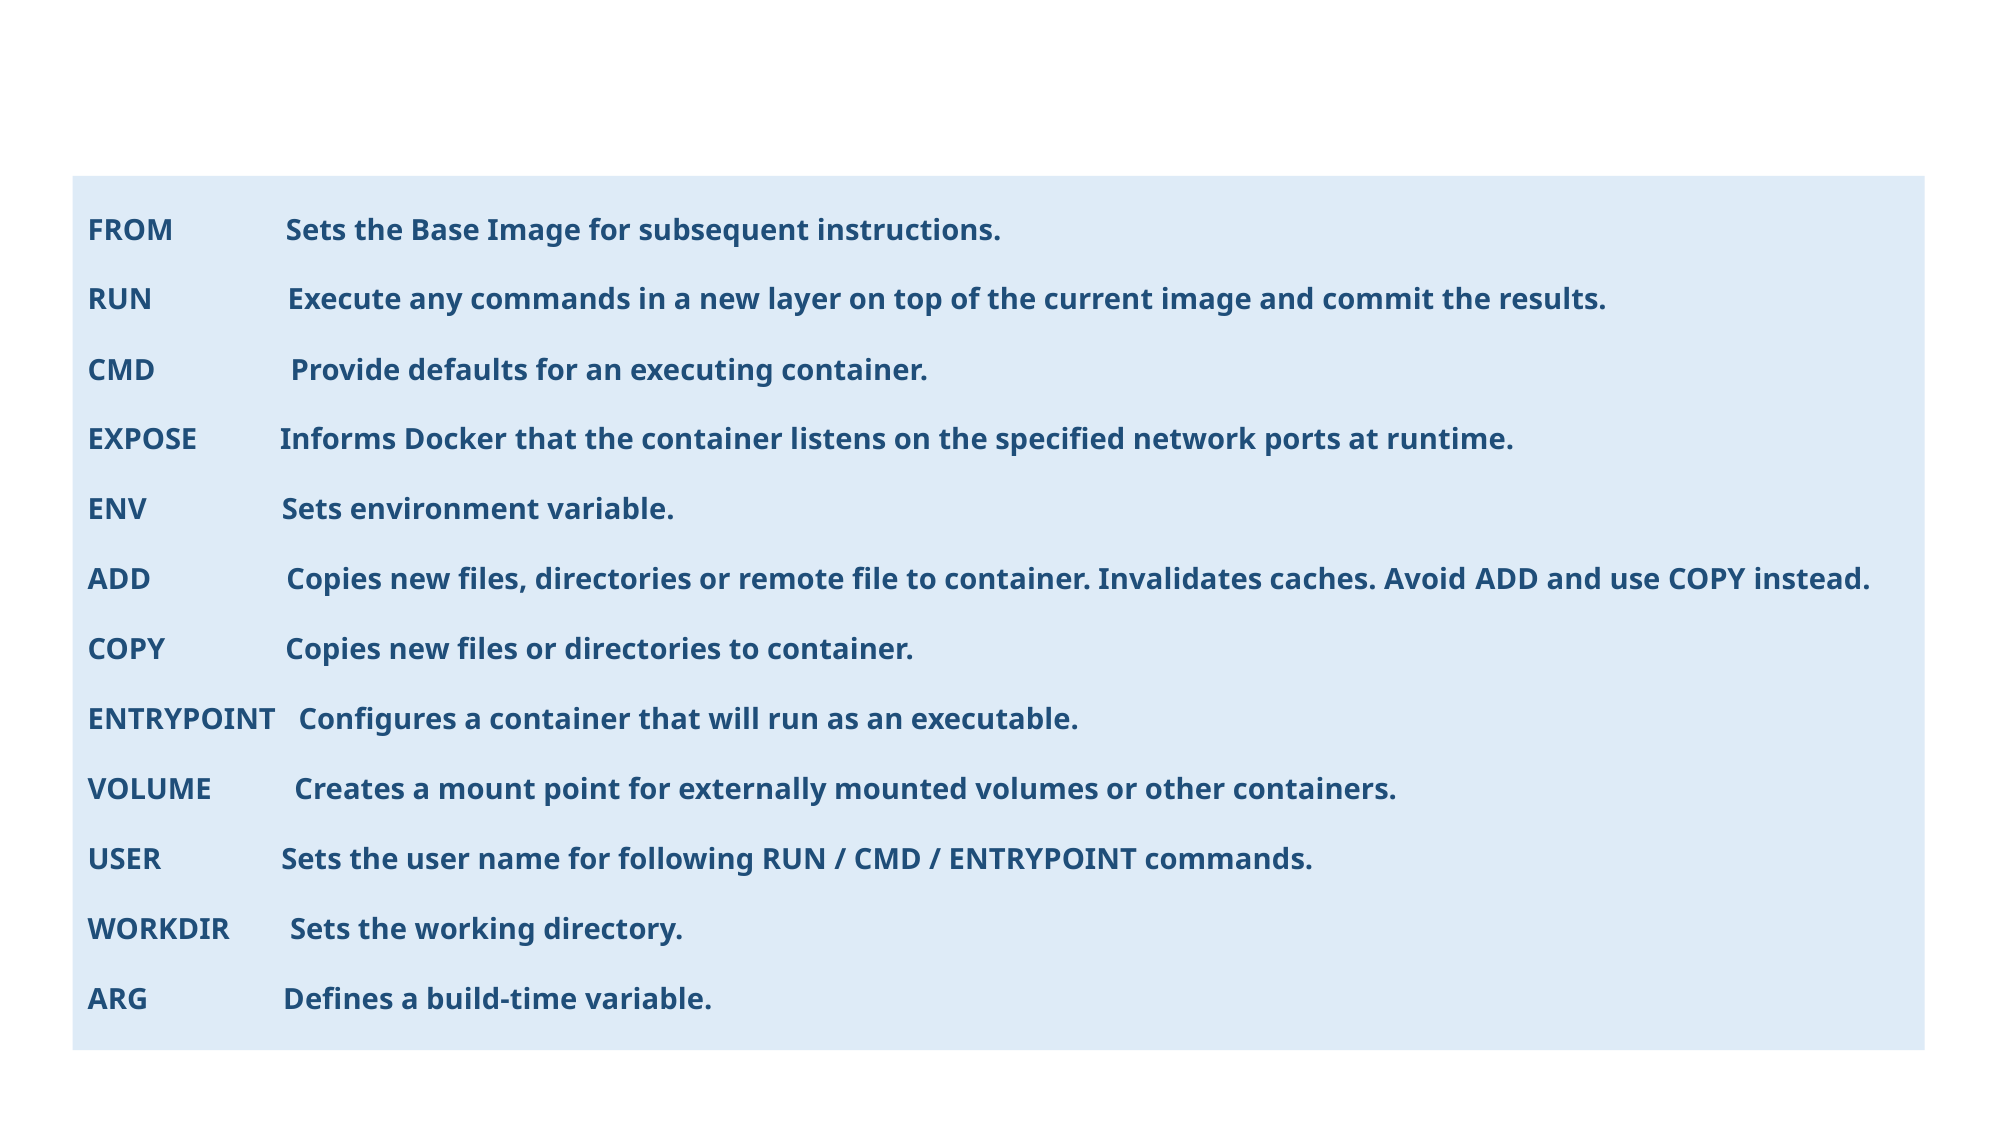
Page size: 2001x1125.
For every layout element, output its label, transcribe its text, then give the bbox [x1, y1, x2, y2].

text_box FROM Sets the Base Image for subsequent instructions. RUN Execute any commands in a new layer on top of the current image and commit the results. CMD Provide defaults for an executing container. EXPOSE Informs Docker that the container listens on the specified network ports at runtime. ENV Sets environment variable. ADD Copies new files, directories or remote file to container. Invalidates caches. Avoid ADD and use COPY instead. COPY Copies new files or directories to container. ENTRYPOINT Configures a container that will run as an executable. VOLUME Creates a mount point for externally mounted volumes or other containers. USER Sets the user name for following RUN / CMD / ENTRYPOINT commands. WORKDIR Sets the working directory. ARG Defines a build-time variable. [72, 175, 1925, 1051]
